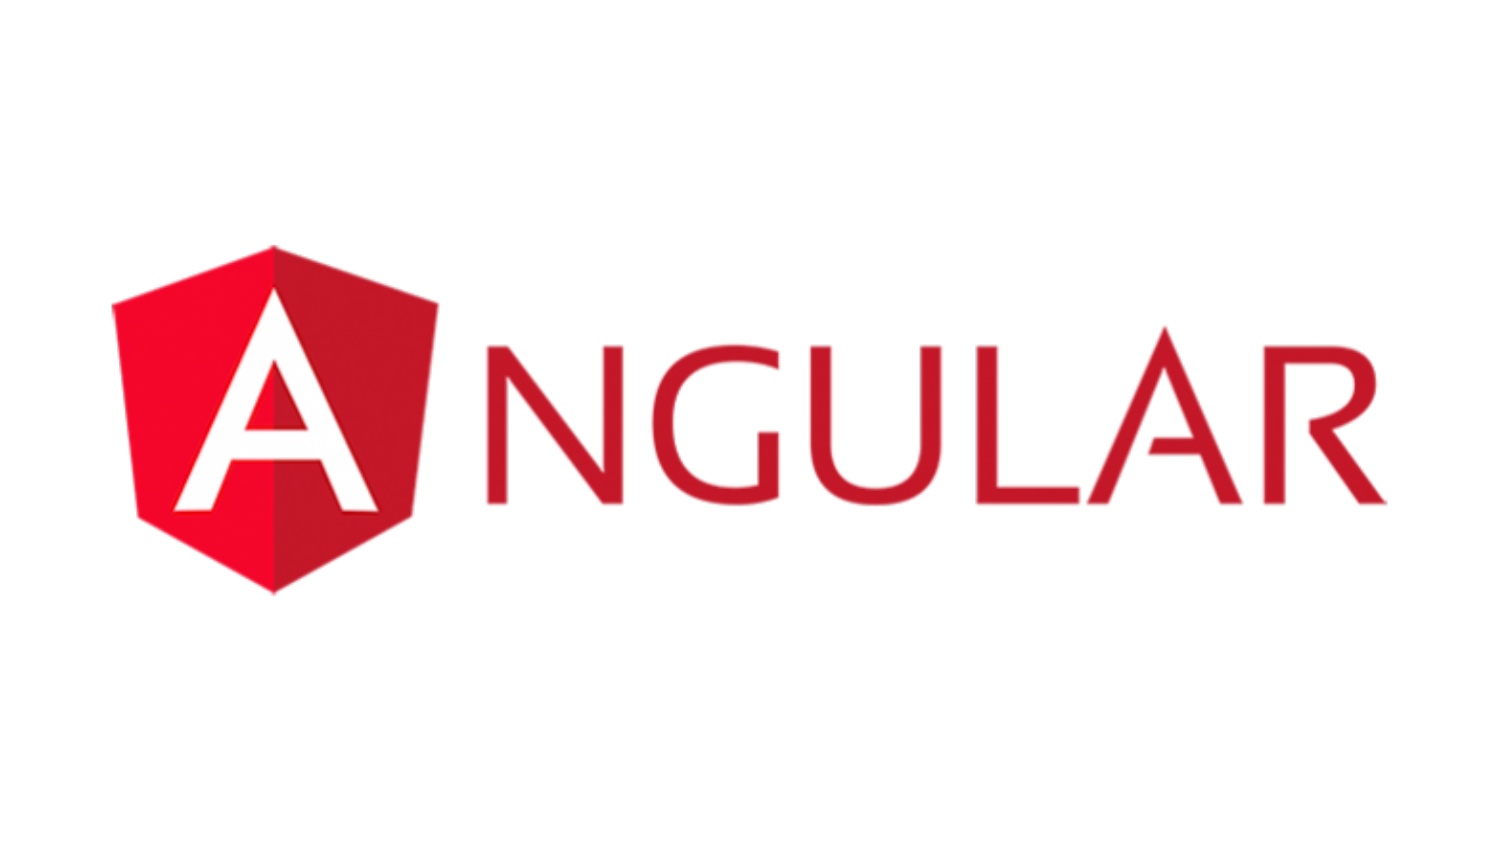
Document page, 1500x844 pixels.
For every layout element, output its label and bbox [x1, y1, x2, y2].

picture [51, 57, 1449, 786]
